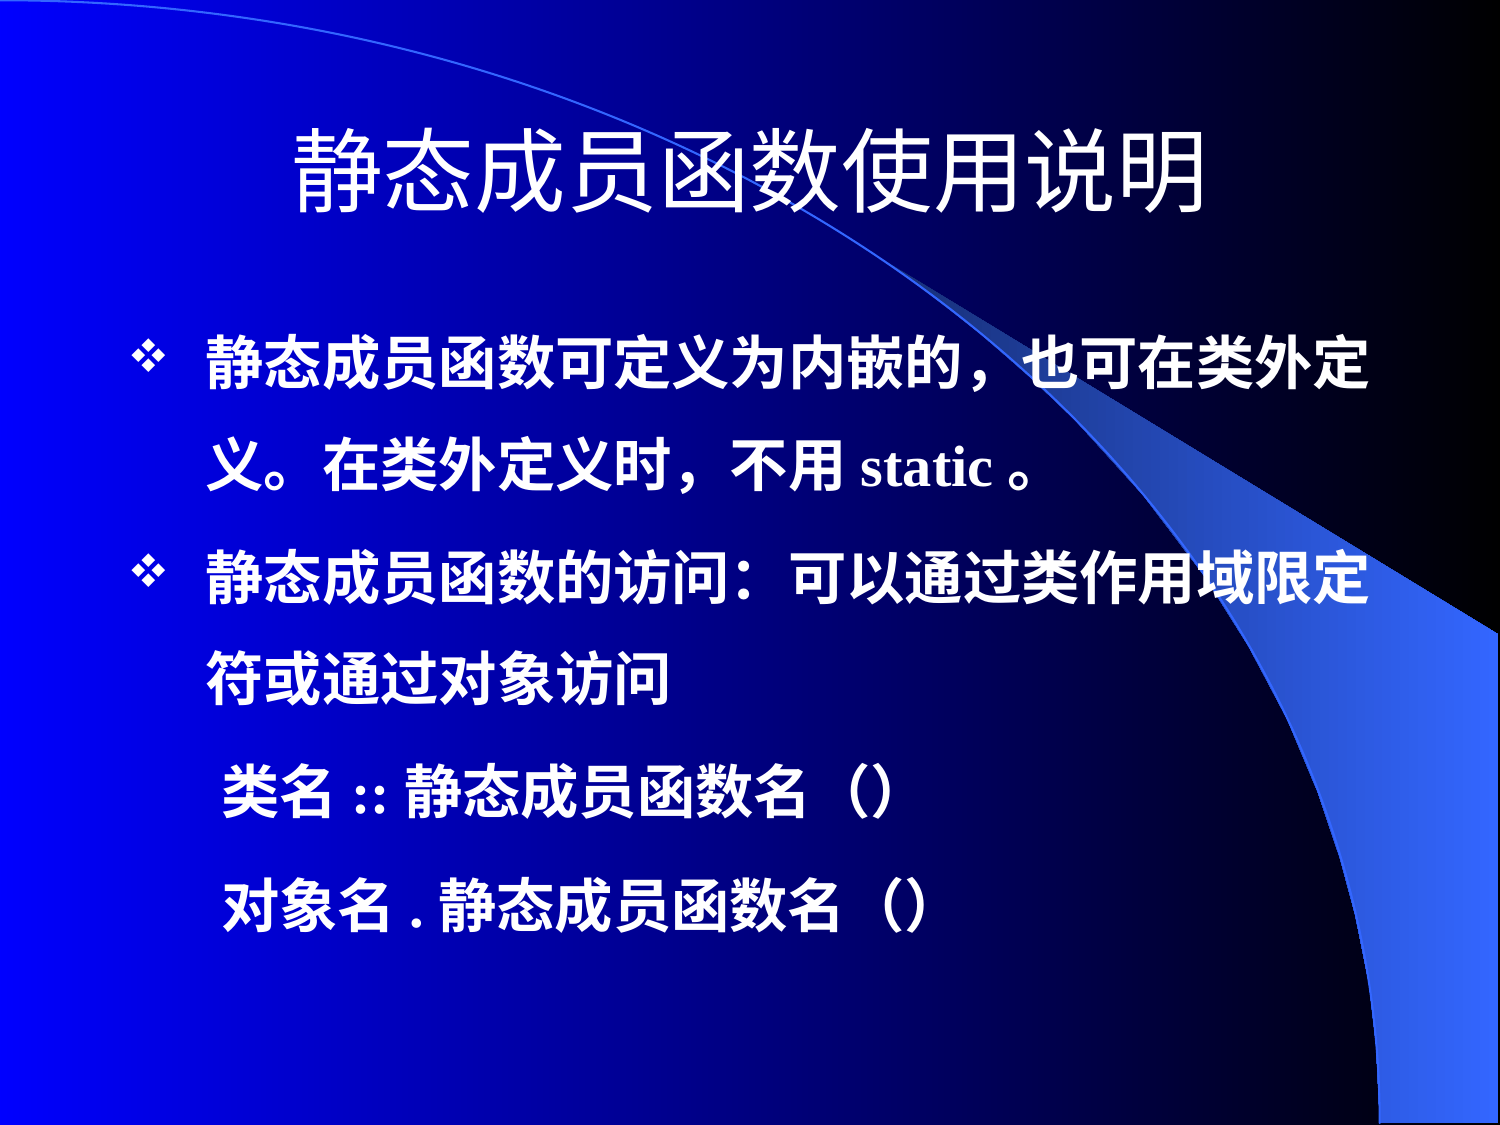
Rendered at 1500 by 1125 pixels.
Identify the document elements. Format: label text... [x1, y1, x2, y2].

title 静态成员函数使用说明 [112, 74, 1388, 263]
list 静态成员函数可定义为内嵌的，也可在类外定义。在类外定义时，不用static。 静态成员函数的访问：可以通过类作用域限定符或通过对象访问 类名::静态成员函数名（） 对象名.静态成员函数名（） [112, 287, 1388, 963]
